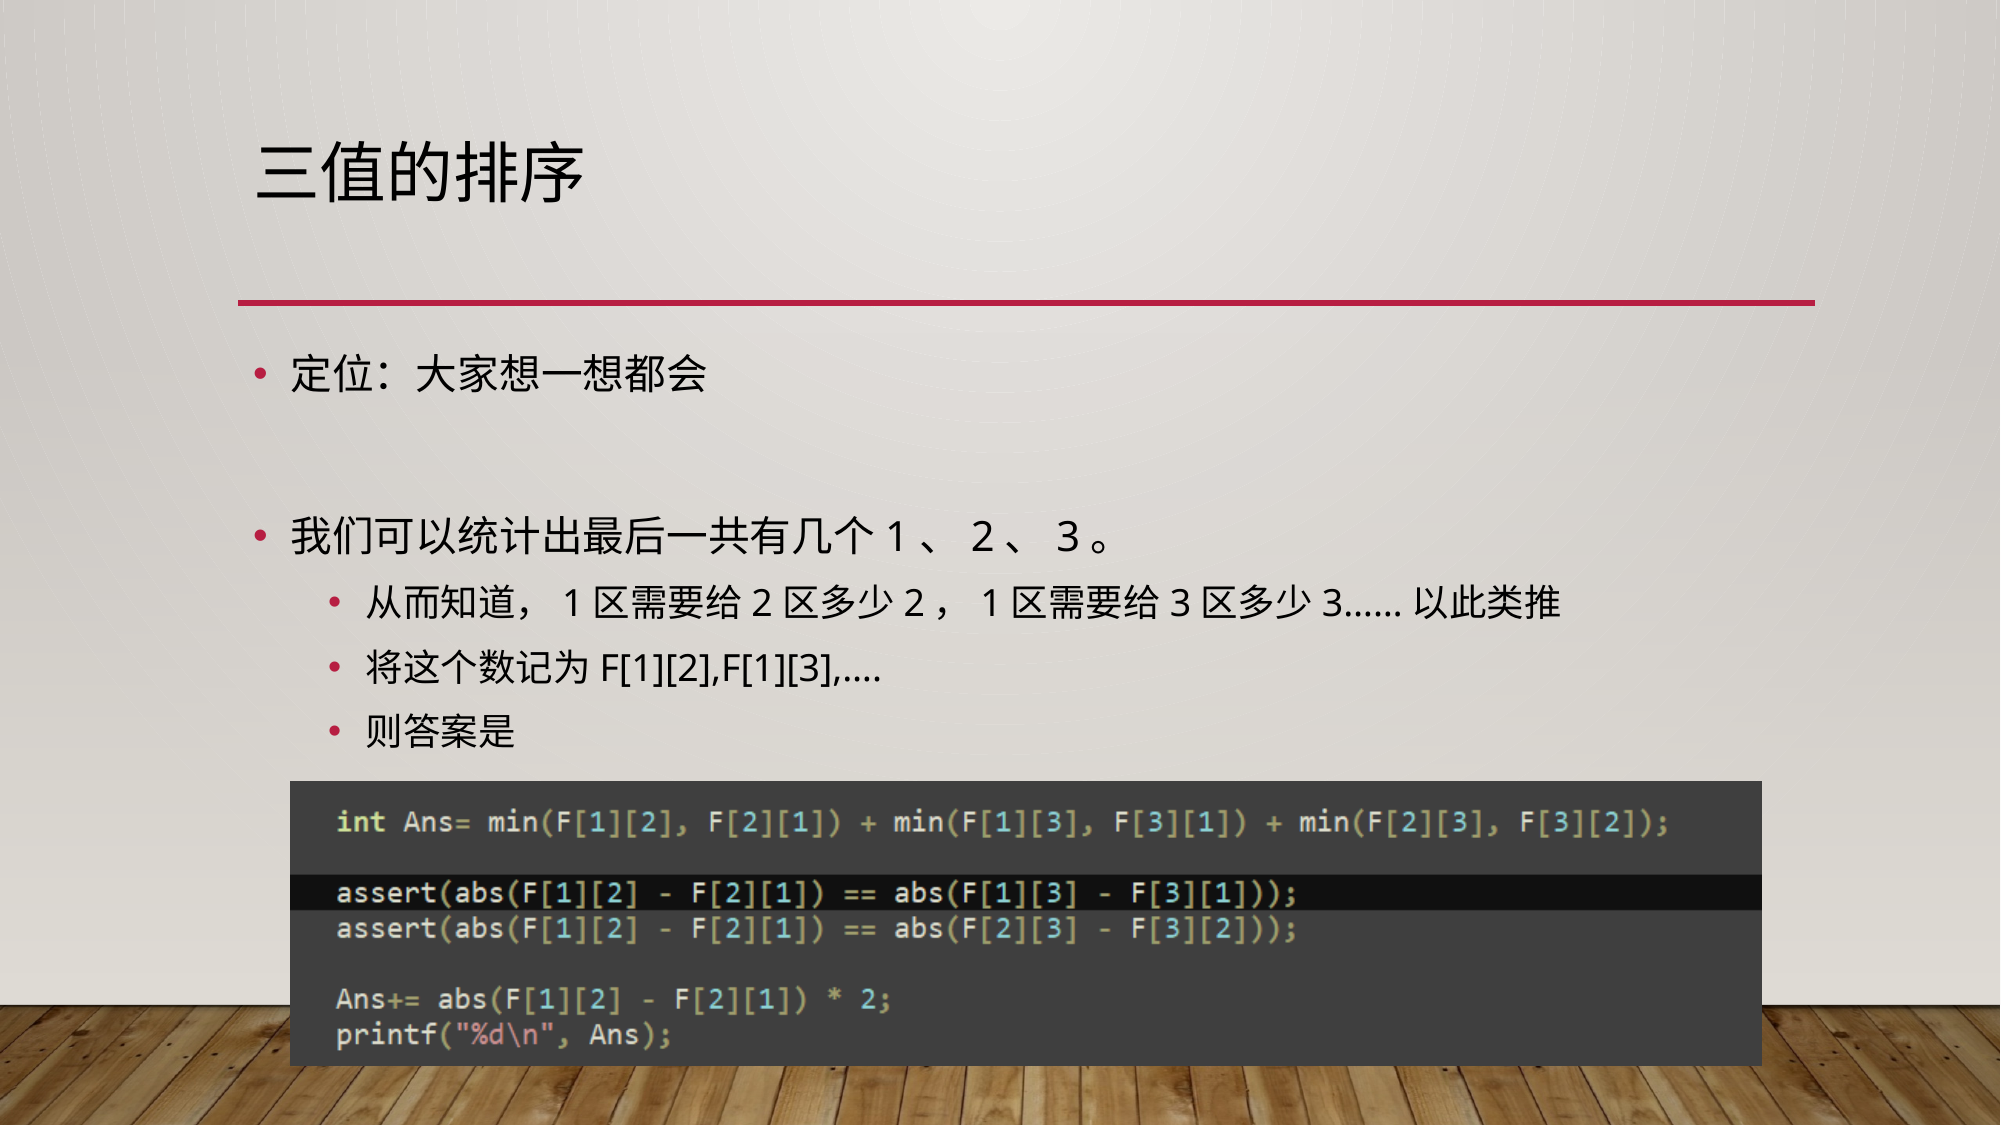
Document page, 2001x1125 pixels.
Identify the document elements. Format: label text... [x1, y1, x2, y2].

title 三值的排序 [238, 131, 1814, 305]
picture [0, 780, 2000, 1125]
list 定位：大家想一想都会 我们可以统计出最后一共有几个1、2、3。 从而知道，1区需要给2区多少2，1区需要给3区多少3……以此类推 将这个数记为F[1][2],F[1][3],…. 则答案是 [238, 330, 1814, 897]
